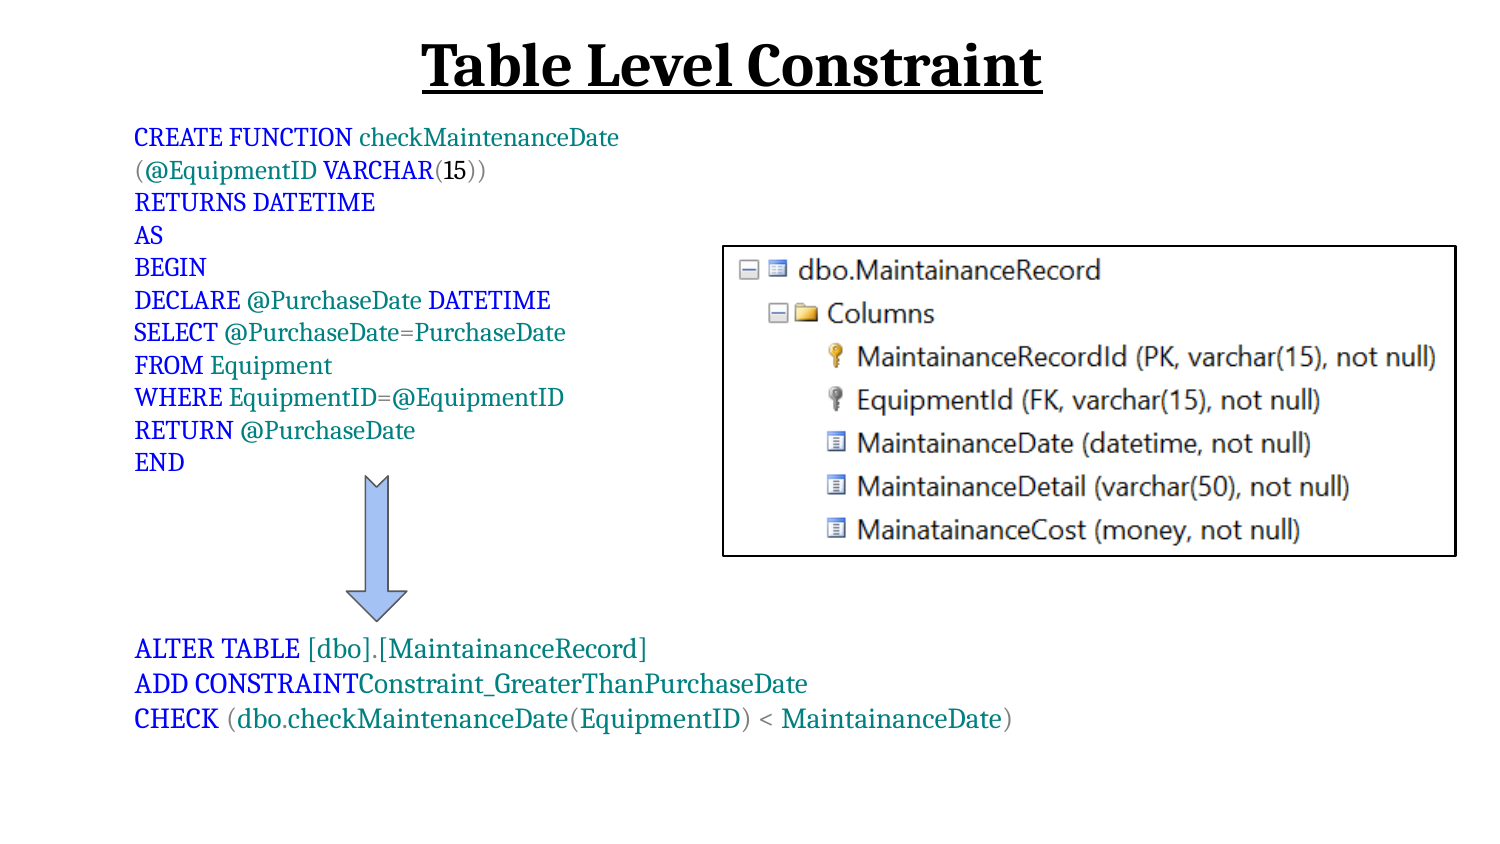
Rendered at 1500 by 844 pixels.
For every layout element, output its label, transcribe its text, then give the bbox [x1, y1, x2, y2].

text_box [346, 475, 407, 621]
text_box ALTER TABLE [dbo].[MaintainanceRecord] ADD CONSTRAINTConstraint_GreaterThanPurchaseDate CHECK (dbo.checkMaintenanceDate(EquipmentID) < MaintainanceDate) [119, 621, 1396, 742]
text_box CREATE FUNCTION checkMaintenanceDate (@EquipmentID VARCHAR(15)) RETURNS DATETIME AS BEGIN DECLARE @PurchaseDate DATETIME SELECT @PurchaseDate=PurchaseDate FROM Equipment WHERE EquipmentID=@EquipmentID RETURN @PurchaseDate END [119, 112, 673, 485]
title Table Level Constraint [406, 17, 1500, 181]
picture [724, 246, 1455, 555]
